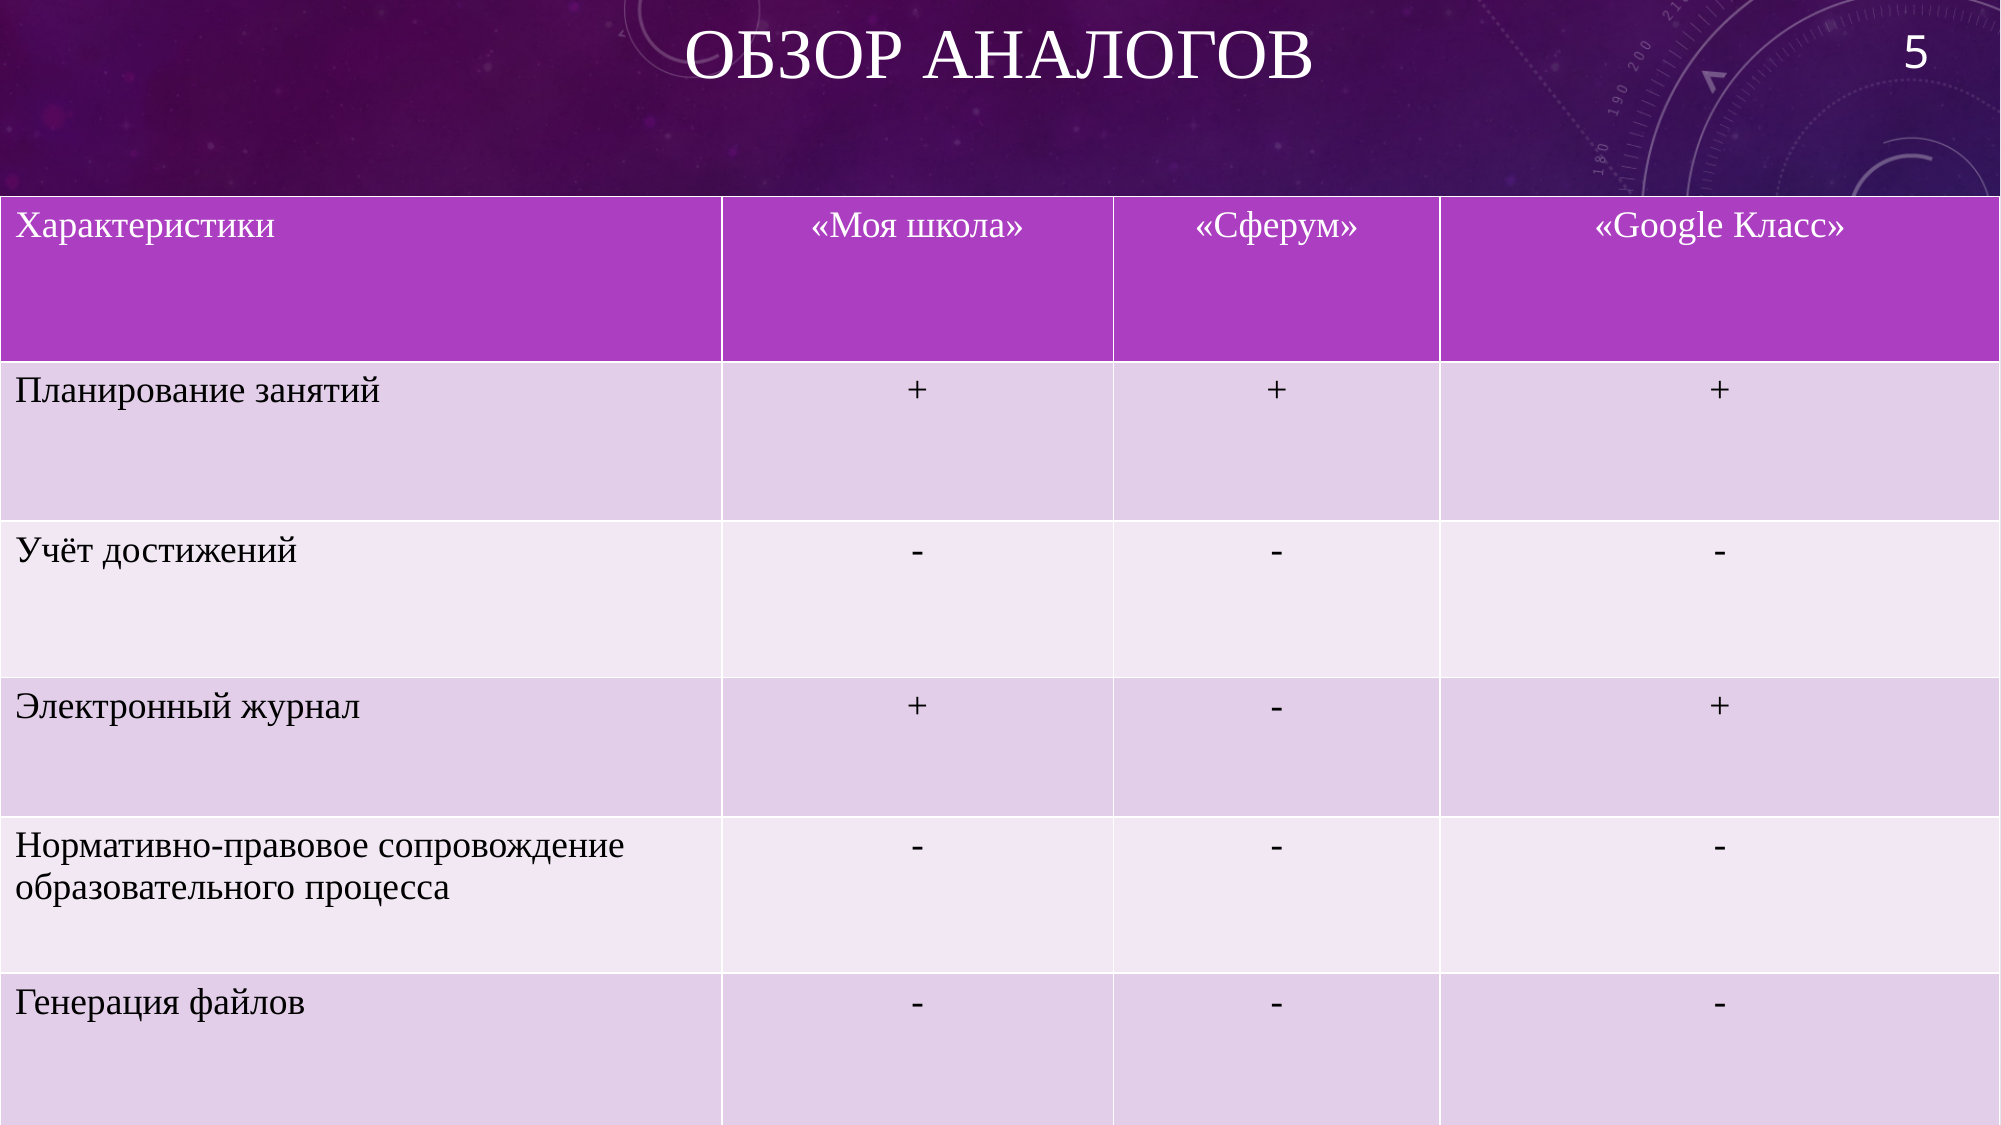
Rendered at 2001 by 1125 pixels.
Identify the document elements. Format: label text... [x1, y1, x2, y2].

table_cell - [1441, 522, 1999, 677]
table_cell - [723, 974, 1113, 1125]
table_cell + [723, 363, 1113, 520]
table_header «Сферум» [1114, 197, 1439, 361]
table_cell + [1441, 363, 1999, 520]
table_header Характеристики [1, 197, 721, 361]
table_cell - [723, 522, 1113, 677]
table_cell - [1441, 818, 1999, 972]
table_header «Google Класс» [1441, 197, 1999, 361]
table_cell + [1114, 363, 1439, 520]
table_cell - [1114, 522, 1439, 677]
title Обзор аналогов [0, 0, 2000, 186]
table_cell - [1114, 974, 1439, 1125]
text_box 5 [1832, 0, 2000, 108]
table_header «Моя школа» [723, 197, 1113, 361]
table_cell Планирование занятий [1, 363, 721, 520]
table_cell - [1114, 818, 1439, 972]
table_cell Нормативно-правовое сопровождение образовательного процесса [1, 818, 721, 972]
table_cell - [1114, 678, 1439, 816]
picture [0, 0, 2001, 1125]
table_cell Учёт достижений [1, 522, 721, 677]
table_cell + [1441, 678, 1999, 816]
table_cell Генерация файлов [1, 974, 721, 1125]
table_cell - [1441, 974, 1999, 1125]
table_cell Электронный журнал [1, 678, 721, 816]
table_cell + [723, 678, 1113, 816]
table_cell - [723, 818, 1113, 972]
